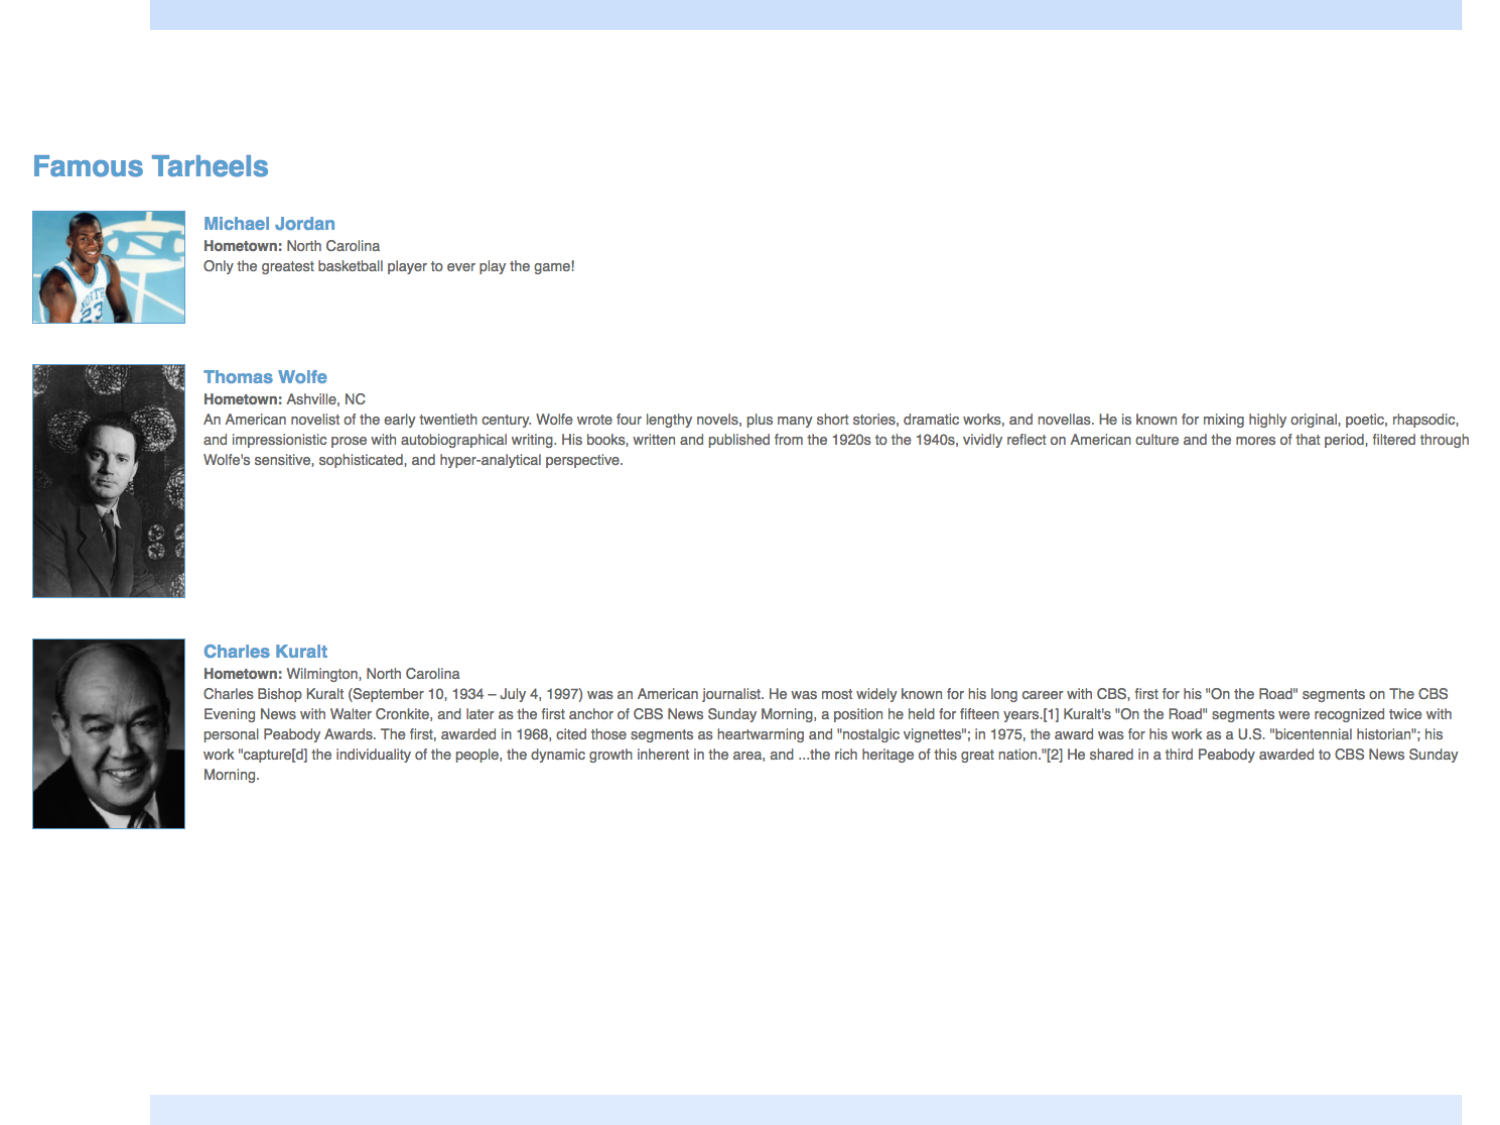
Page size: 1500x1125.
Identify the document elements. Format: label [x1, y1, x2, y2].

picture [0, 133, 1500, 916]
